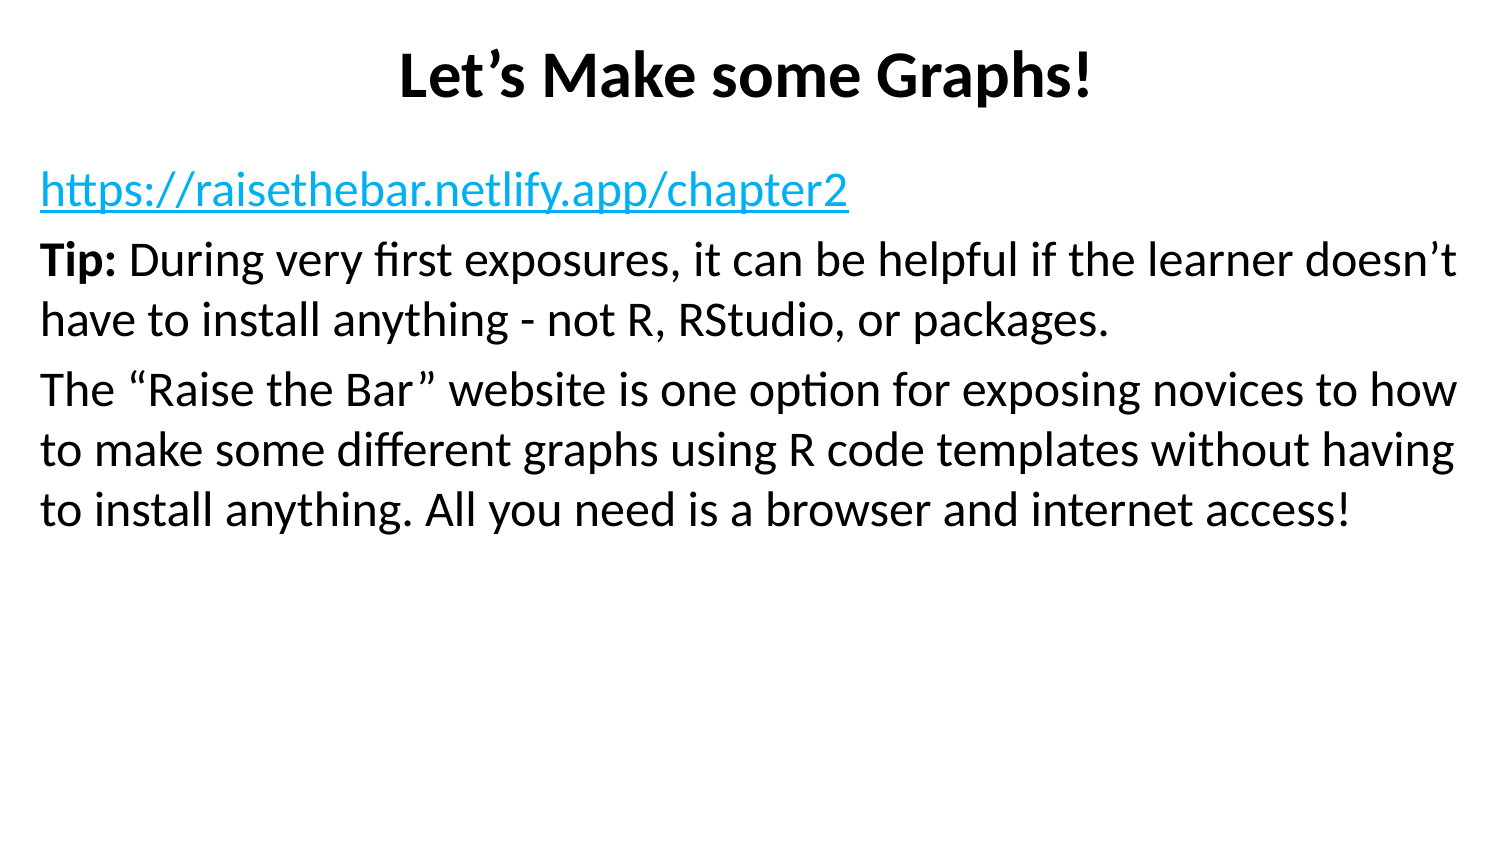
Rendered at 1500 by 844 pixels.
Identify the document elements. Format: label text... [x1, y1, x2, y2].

list https://raisethebar.netlify.app/chapter2 Tip: During very first exposures, it can be helpful if the learner doesn’t have to install anything - not R, RStudio, or packages. The “Raise the Bar” website is one option for exposing novices to how to make some different graphs using R code templates without having to install anything. All you need is a browser and internet access! [25, 148, 1475, 762]
title Let’s Make some Graphs! [28, 16, 1467, 125]
